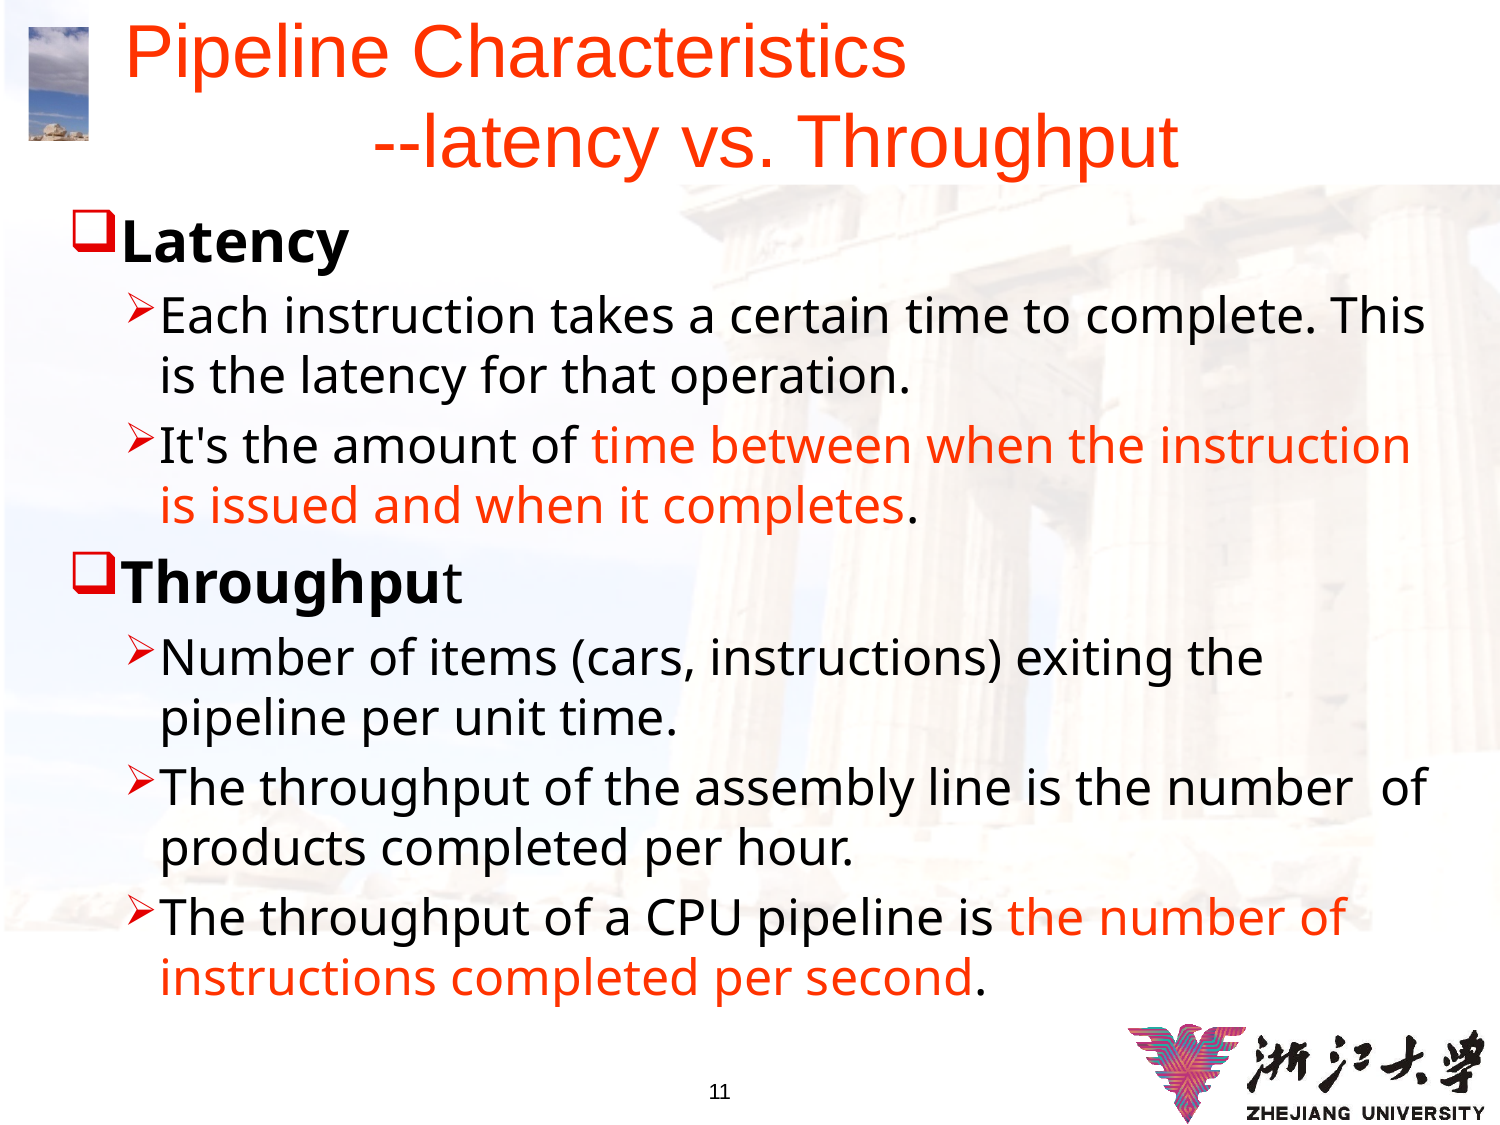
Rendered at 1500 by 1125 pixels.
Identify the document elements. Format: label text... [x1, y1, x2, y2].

picture [0, 0, 1500, 1125]
list Latency Each instruction takes a certain time to complete. This is the latency for that operation. It's the amount of time between when the instruction is issued and when it completes. Throughput Number of items (cars, instructions) exiting the pipeline per unit time. The throughput of the assembly line is the number of products completed per hour. The throughput of a CPU pipeline is the number of instructions completed per second. [53, 196, 1454, 1022]
title Pipeline Characteristics --latency vs. Throughput [88, 0, 1500, 185]
